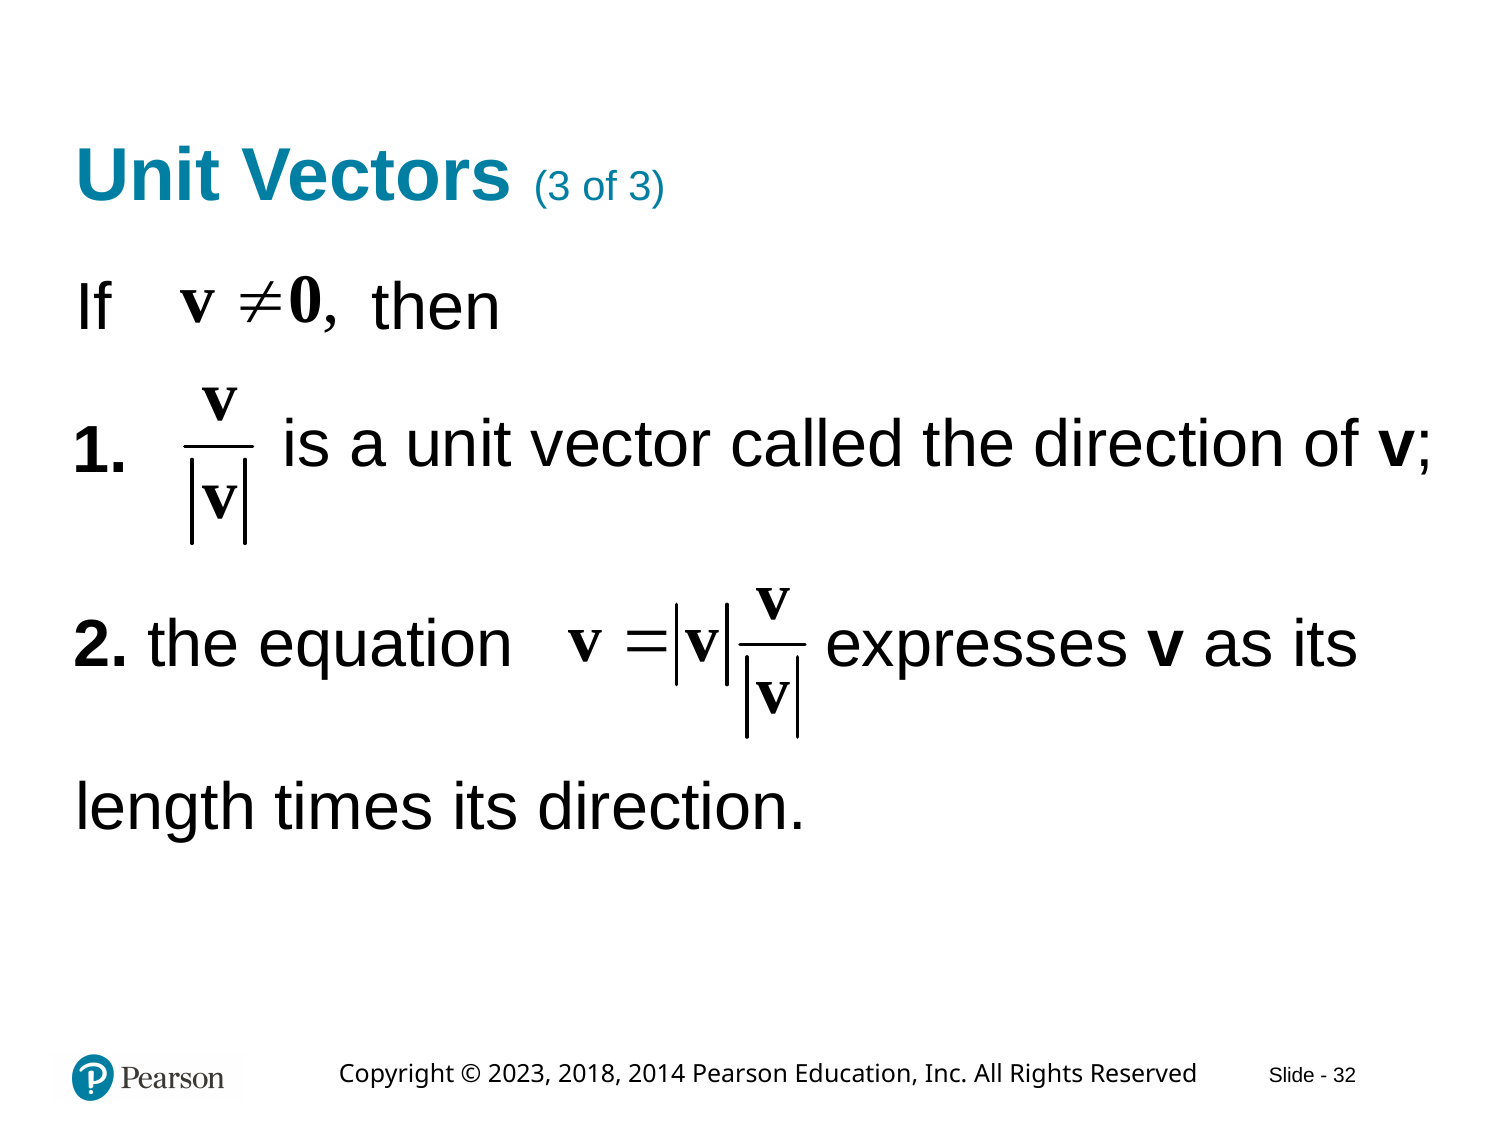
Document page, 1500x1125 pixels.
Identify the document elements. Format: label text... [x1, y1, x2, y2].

list then [371, 262, 535, 350]
list expresses v as its [825, 600, 1400, 688]
list is a unit vector called the direction of v; [282, 399, 1463, 488]
picture [51, 1053, 245, 1102]
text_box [562, 562, 812, 744]
list length times its direction. [75, 762, 838, 863]
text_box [174, 267, 344, 340]
title Unit Vectors (3 of 3) [75, 35, 1425, 216]
list 1. [72, 406, 155, 494]
list 2. the equation [73, 600, 550, 700]
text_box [179, 360, 258, 551]
list If [75, 262, 146, 361]
